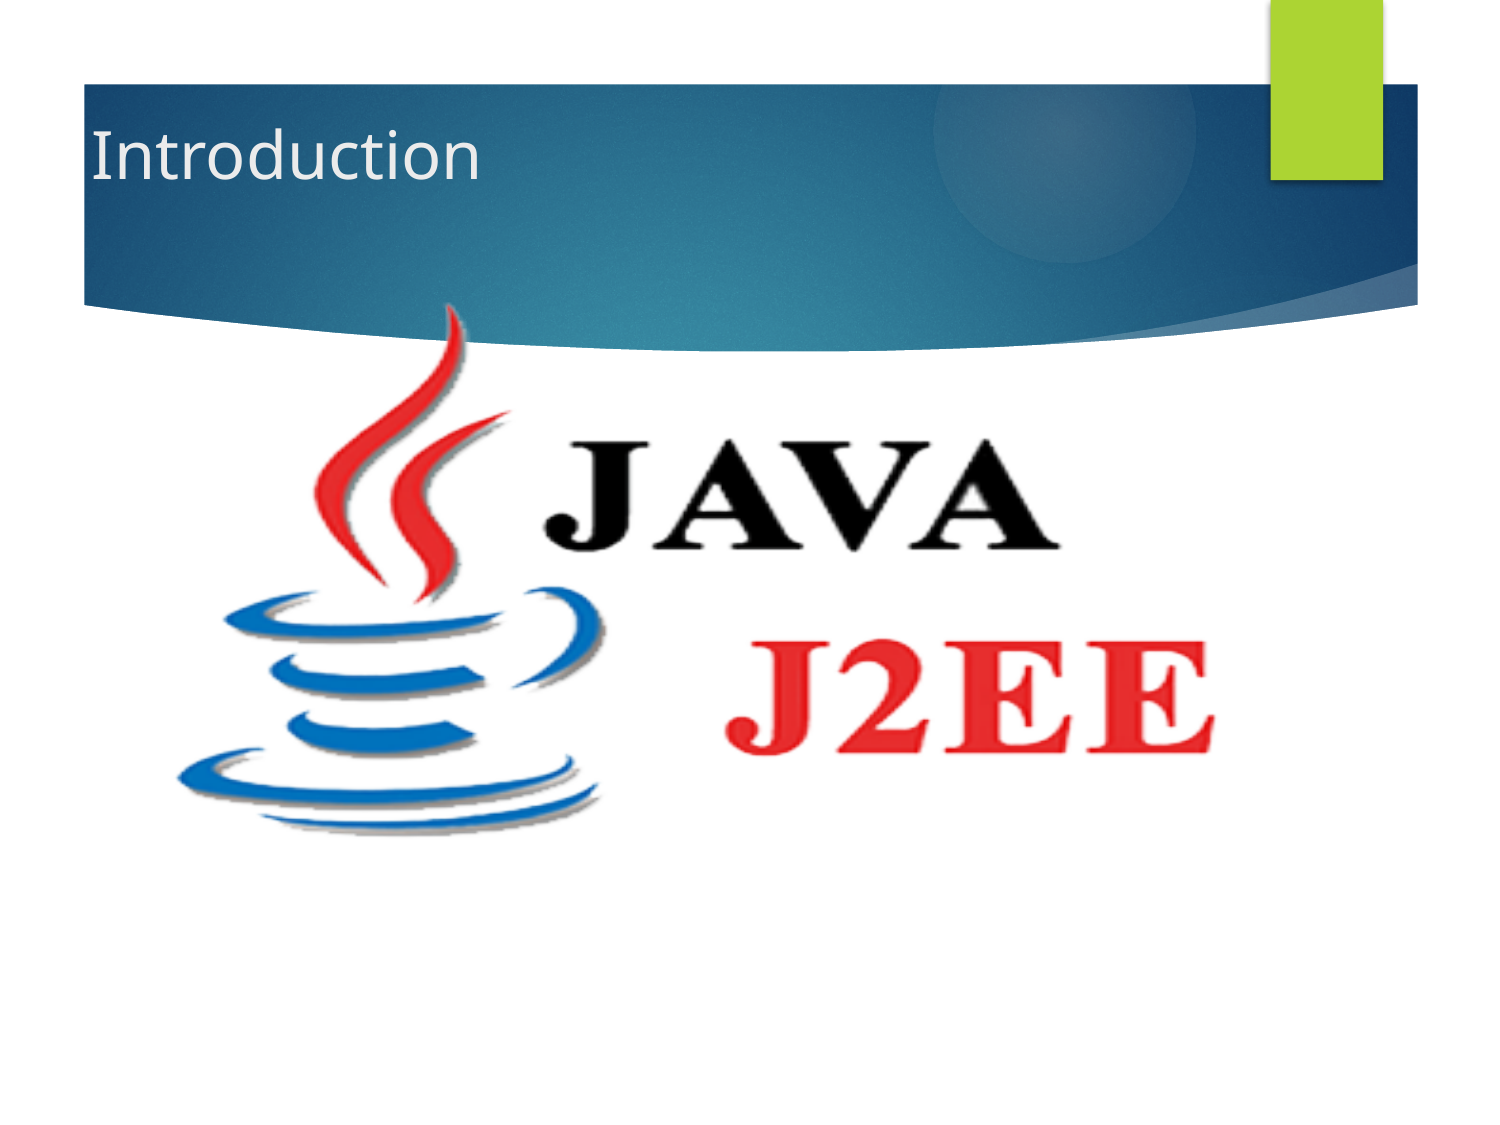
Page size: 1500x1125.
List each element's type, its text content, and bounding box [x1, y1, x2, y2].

text_box [76, 243, 1420, 931]
title Introduction [76, 66, 1420, 239]
picture [163, 288, 1259, 858]
